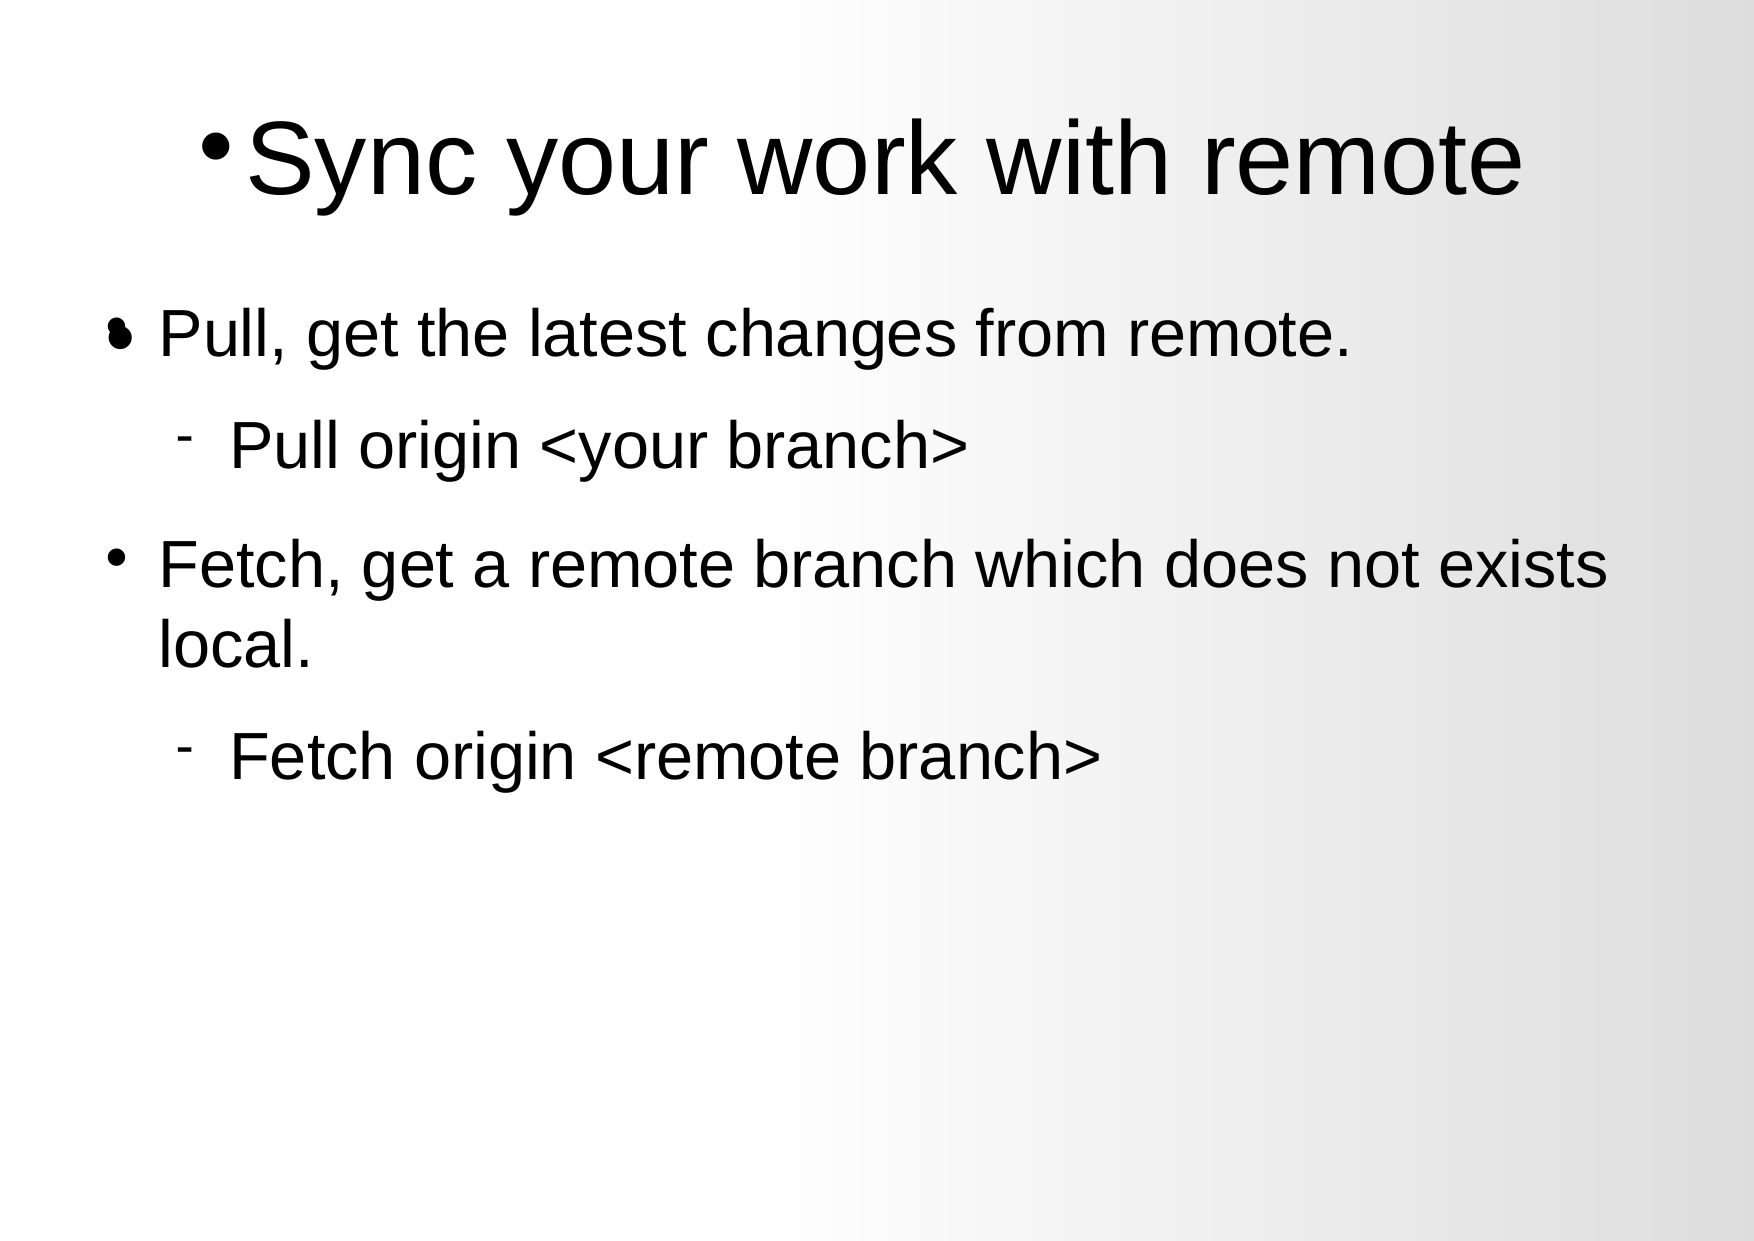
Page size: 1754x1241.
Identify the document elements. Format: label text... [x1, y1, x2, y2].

text_box Sync your work with remote [87, 49, 1667, 257]
text_box [87, 290, 1667, 1010]
